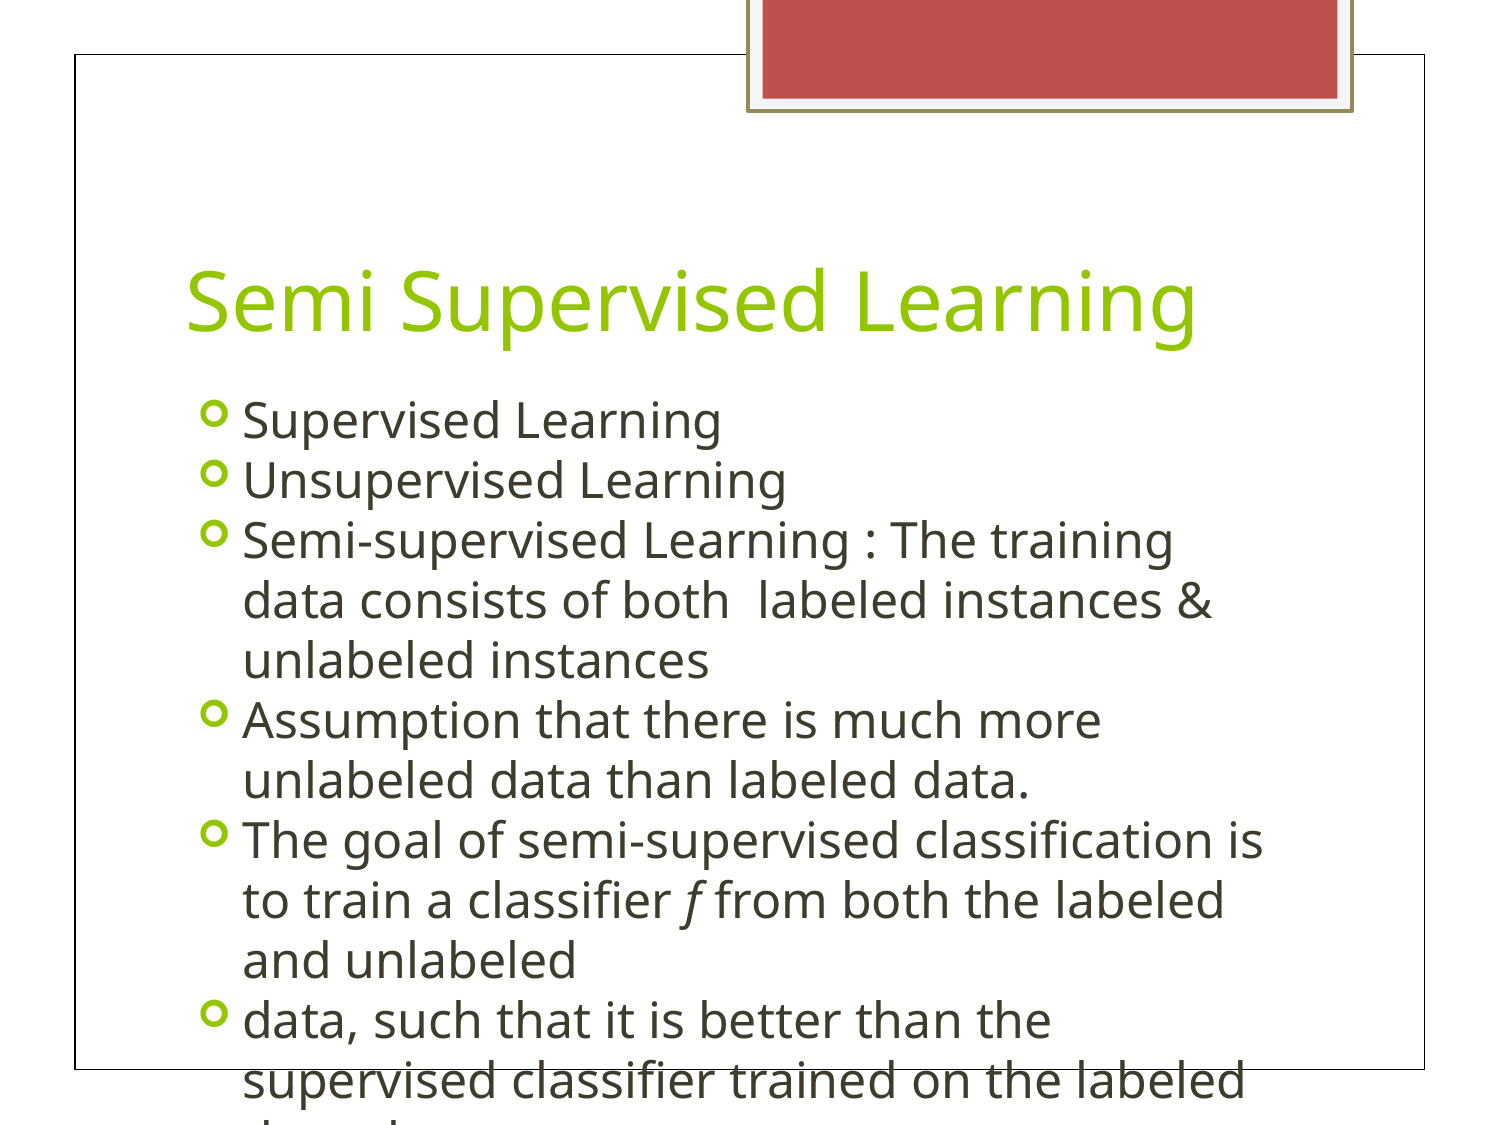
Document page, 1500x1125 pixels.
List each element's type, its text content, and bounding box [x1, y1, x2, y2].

text_box Supervised Learning Unsupervised Learning Semi-supervised Learning : The training data consists of both labeled instances & unlabeled instances Assumption that there is much more unlabeled data than labeled data. The goal of semi-supervised classification is to train a classifier f from both the labeled and unlabeled data, such that it is better than the supervised classifier trained on the labeled data alone [171, 381, 1283, 957]
text_box Semi Supervised Learning [171, 168, 1324, 356]
